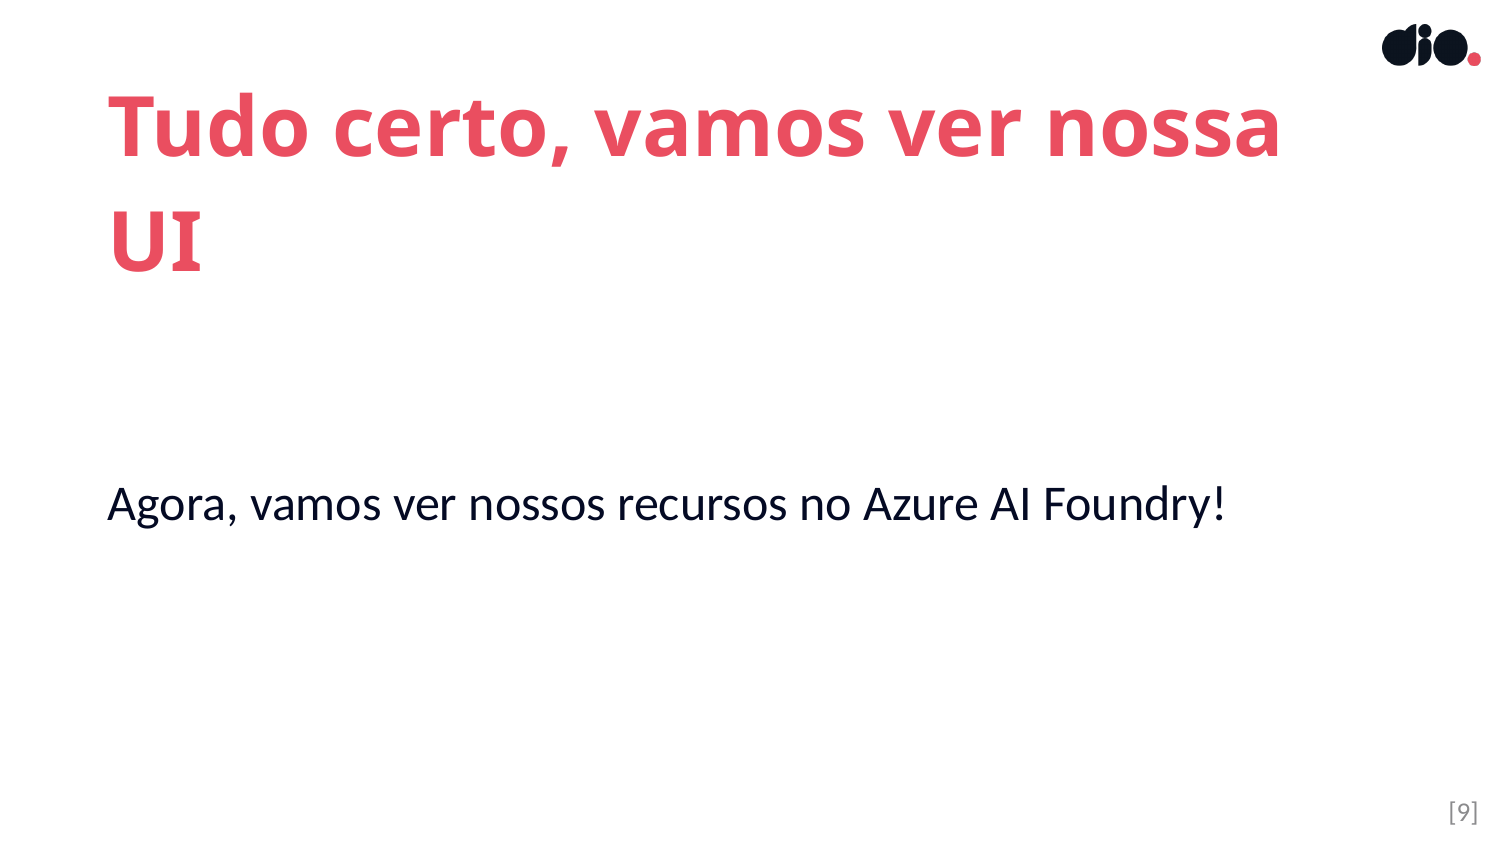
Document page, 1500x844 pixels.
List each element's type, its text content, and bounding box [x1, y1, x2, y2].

slide_number [9] [1403, 779, 1494, 844]
text_box Tudo certo, vamos ver nossa UI [92, 104, 1408, 243]
text_box Agora, vamos ver nossos recursos no Azure AI Foundry! [92, 243, 1408, 749]
picture [1382, 24, 1481, 66]
